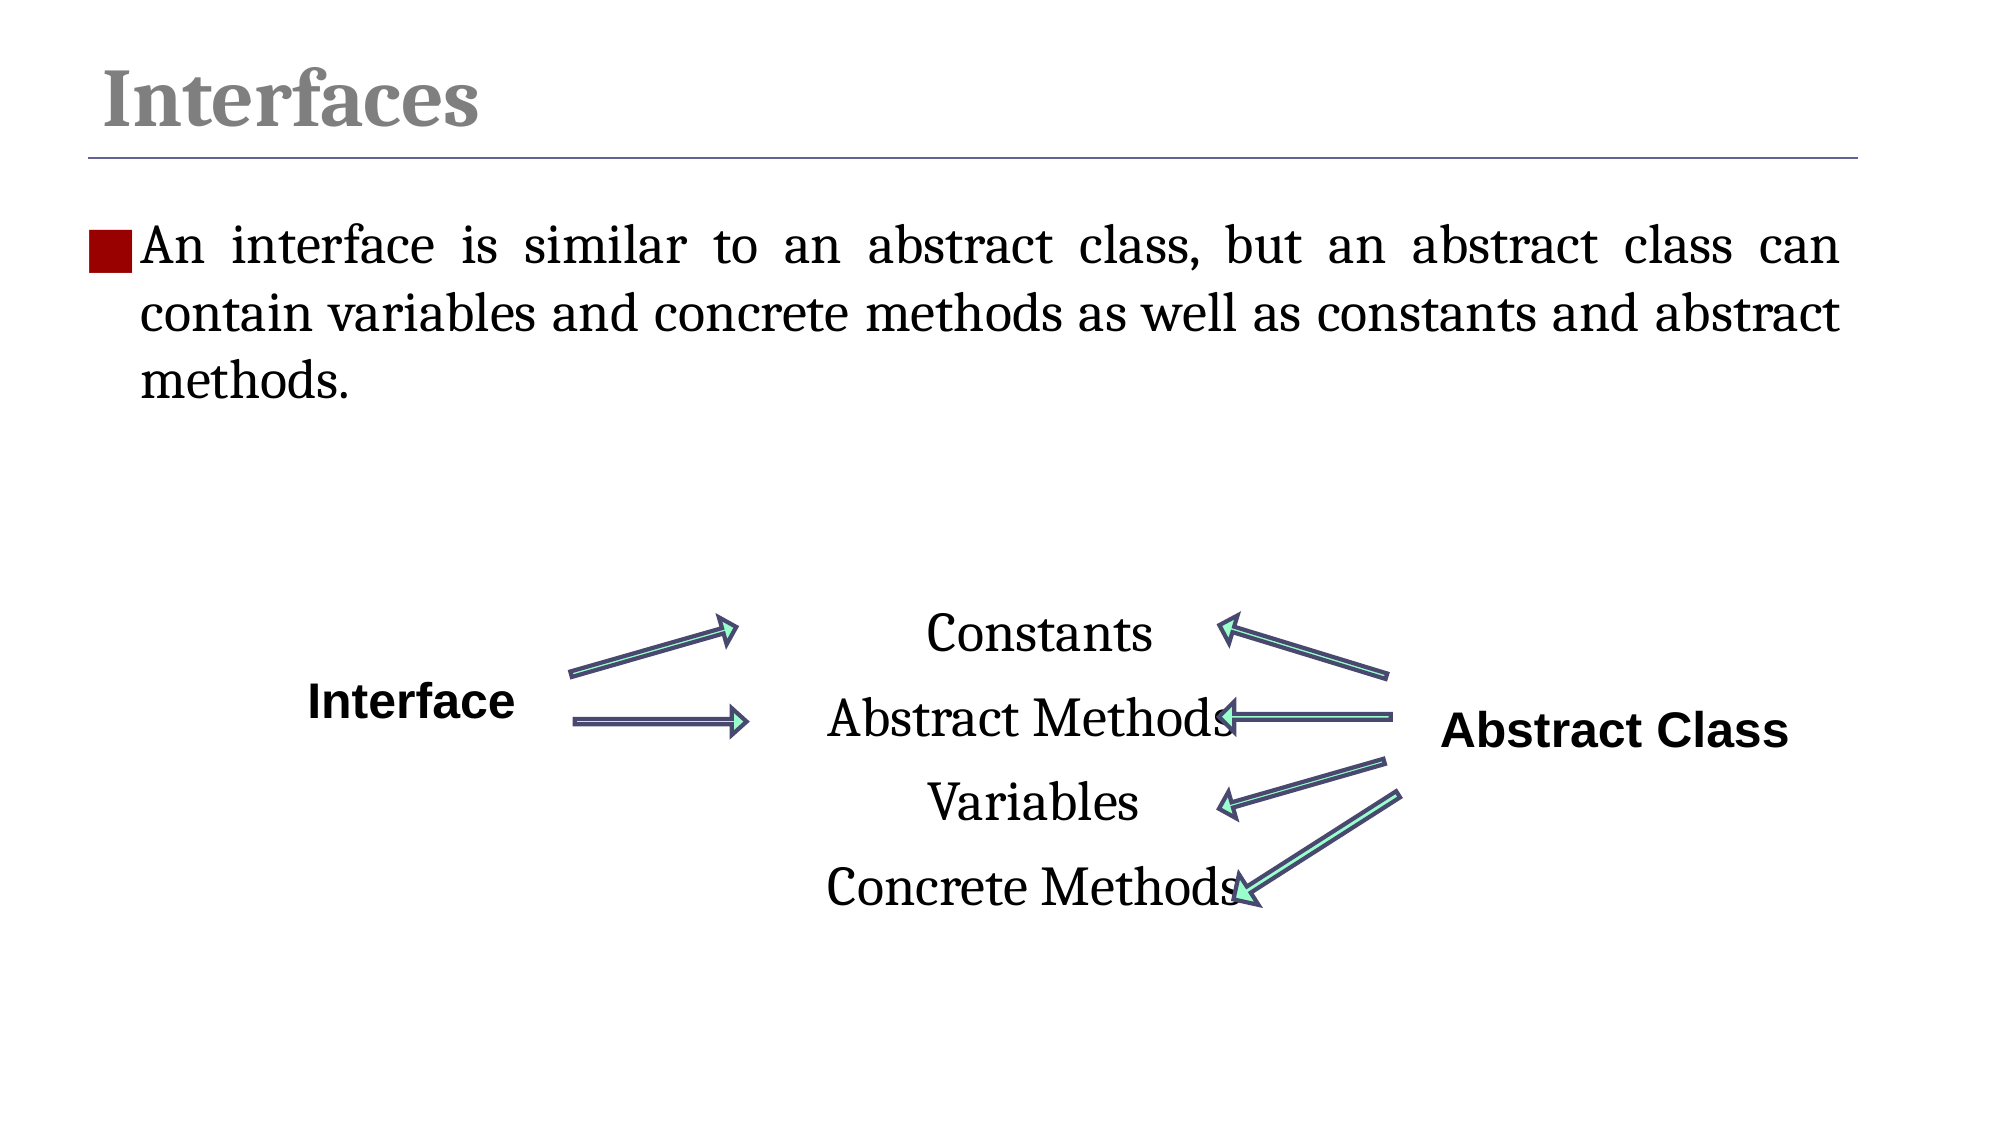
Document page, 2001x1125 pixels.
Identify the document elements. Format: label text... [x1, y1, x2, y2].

text_box Abstract Class [1424, 690, 1809, 766]
text_box [1219, 615, 1388, 679]
text_box An interface is similar to an abstract class, but an abstract class can contain variables and concrete methods as well as constants and abstract methods. Constants Abstract Methods Variables Concrete Methods [69, 200, 1858, 1063]
text_box [570, 617, 737, 677]
text_box [1218, 758, 1385, 819]
text_box [574, 708, 747, 736]
text_box Interface [292, 661, 534, 797]
text_box [1218, 701, 1391, 733]
text_box [1233, 791, 1401, 905]
text_box Interfaces [87, 20, 1438, 150]
